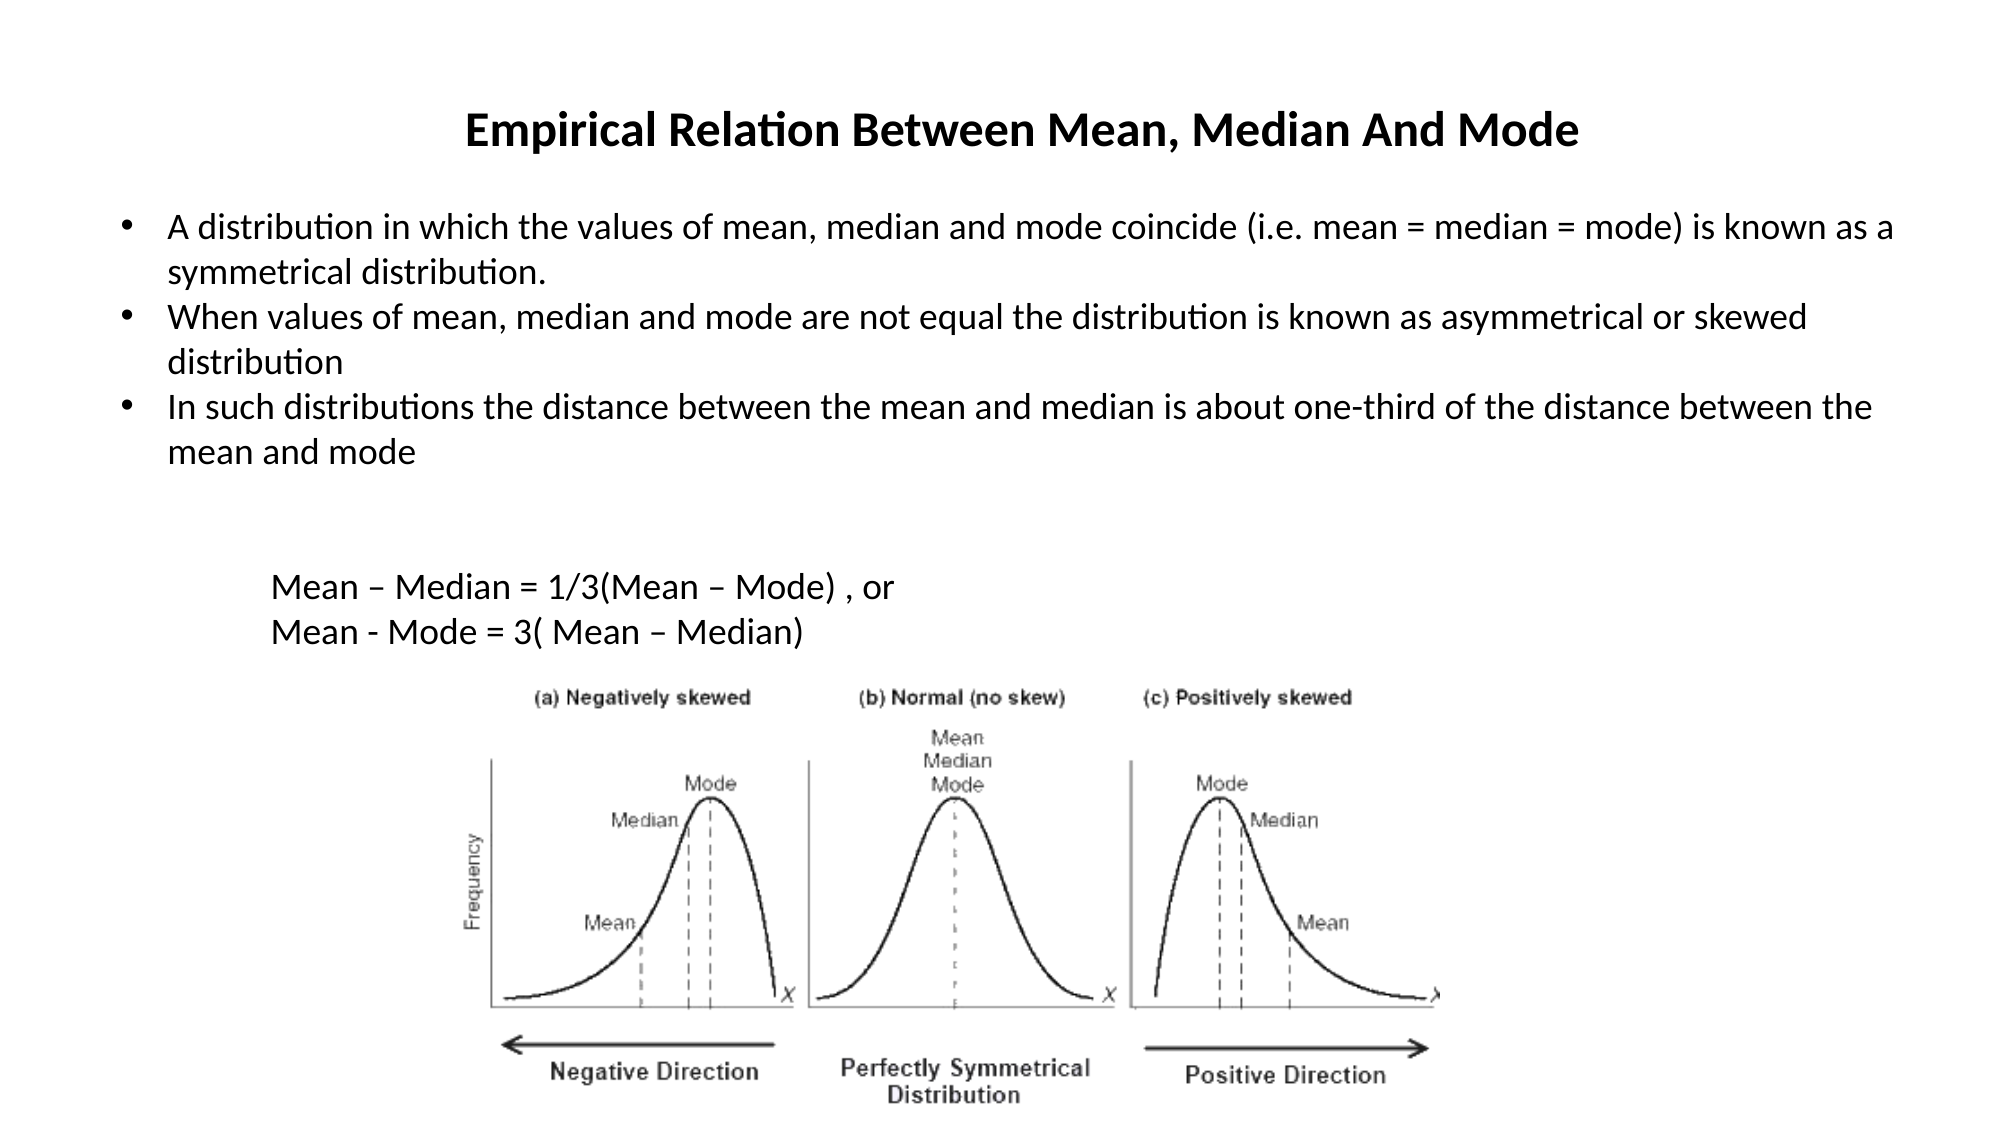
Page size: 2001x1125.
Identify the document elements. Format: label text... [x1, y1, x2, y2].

picture [437, 680, 1440, 1125]
text_box Empirical Relation Between Mean, Median And Mode A distribution in which the values of mean, median and mode coincide (i.e. mean = median = mode) is known as a symmetrical distribution. When values of mean, median and mode are not equal the distribution is known as asymmetrical or skewed distribution In such distributions the distance between the mean and median is about one-third of the distance between the mean and mode Mean – Median = 1/3(Mean – Mode) , or Mean - Mode = 3( Mean – Median) [105, 89, 1940, 795]
